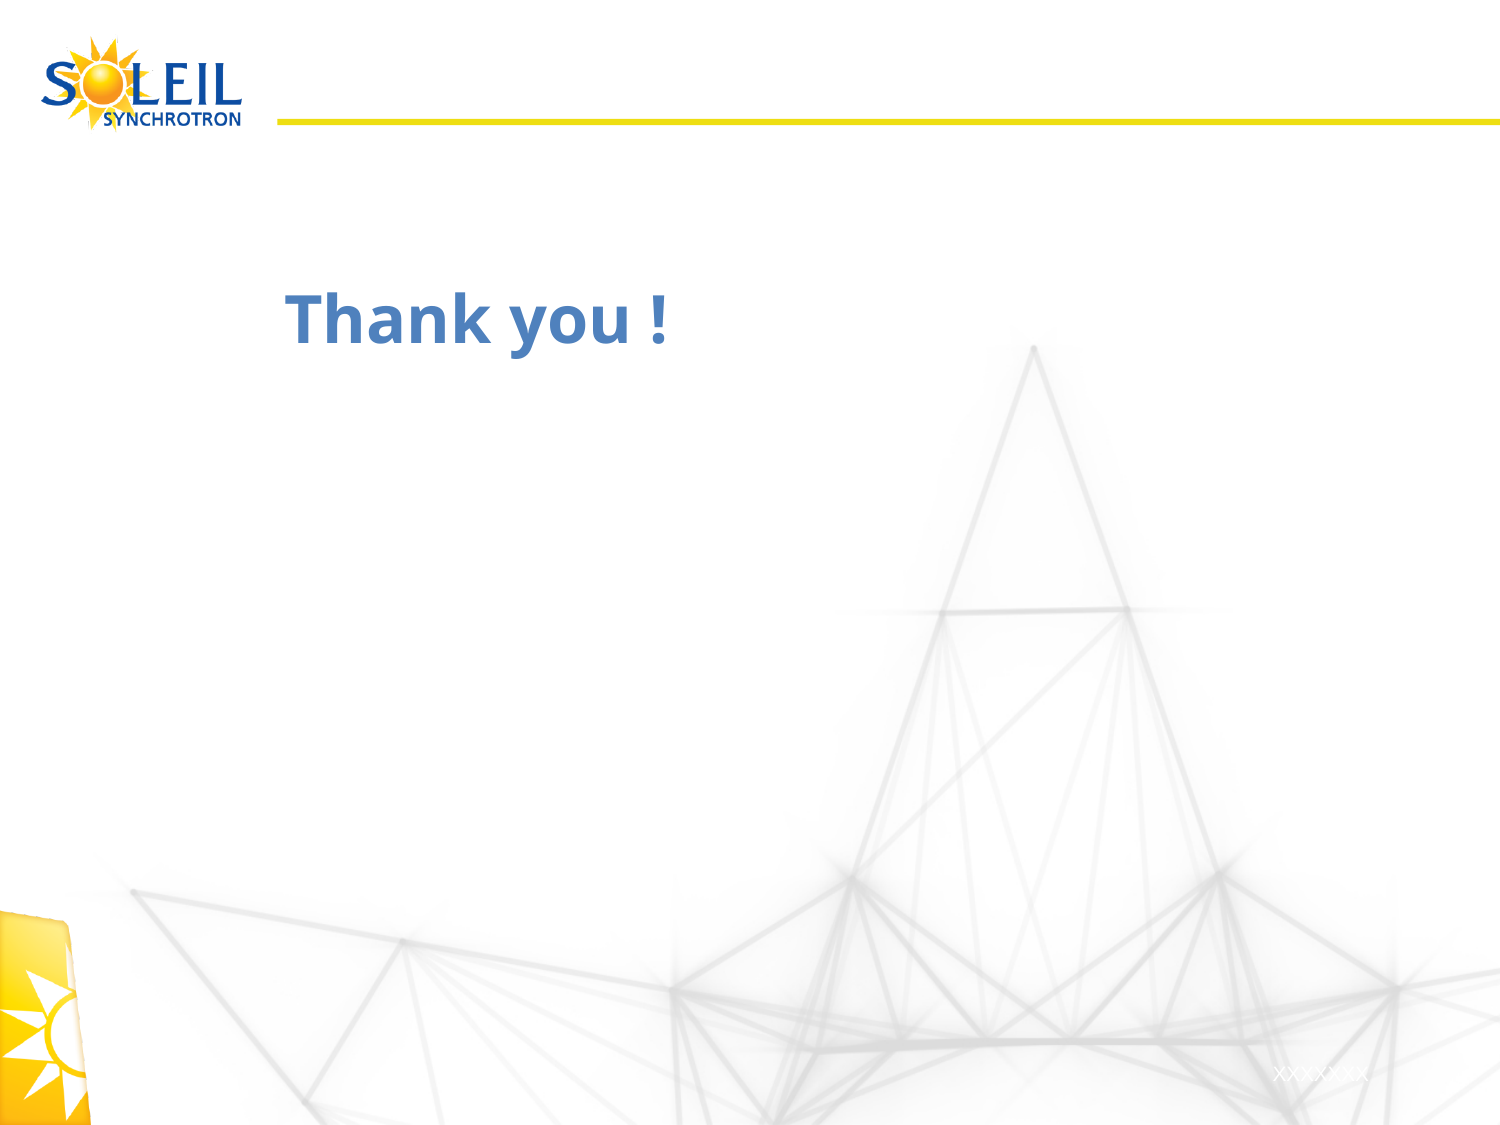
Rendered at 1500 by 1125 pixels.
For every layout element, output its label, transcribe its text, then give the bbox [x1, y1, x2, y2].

text_box Thank you ! [174, 269, 694, 365]
picture [0, 0, 1500, 1125]
